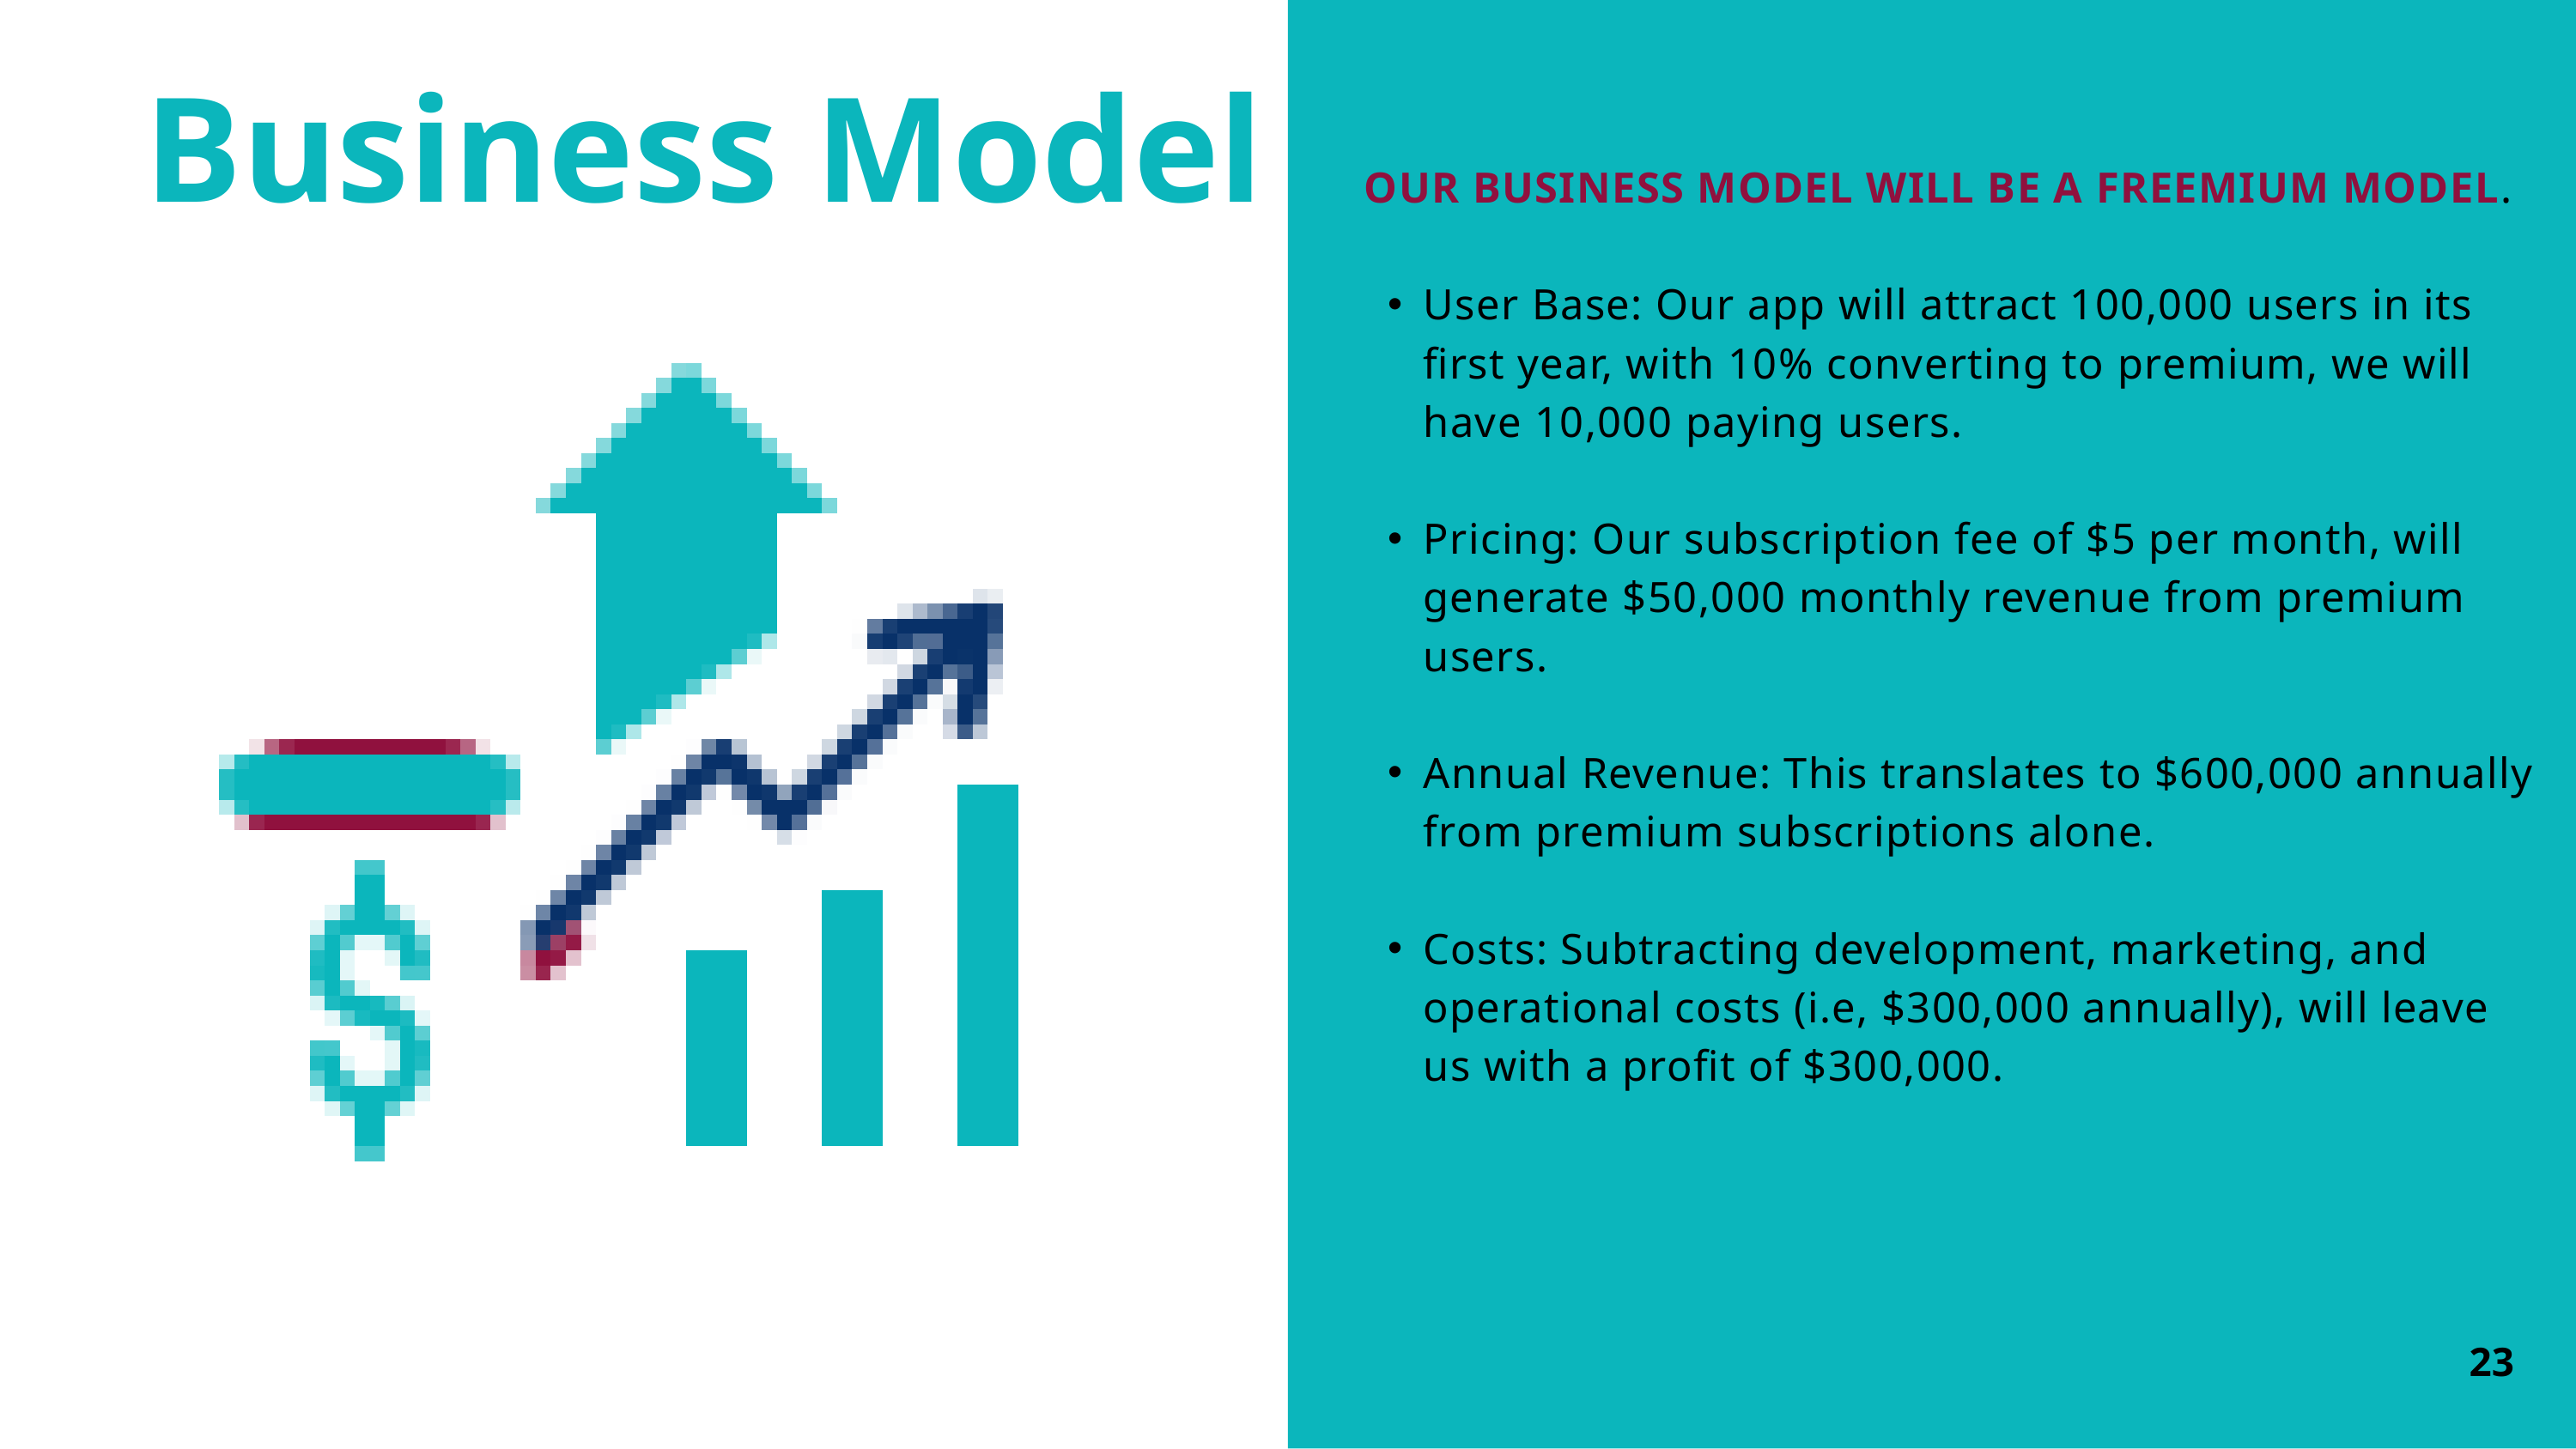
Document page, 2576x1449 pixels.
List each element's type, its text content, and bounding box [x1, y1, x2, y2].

text_box [144, 363, 1018, 1237]
text_box Business Model [144, 57, 1283, 231]
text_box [1287, 0, 2576, 1449]
